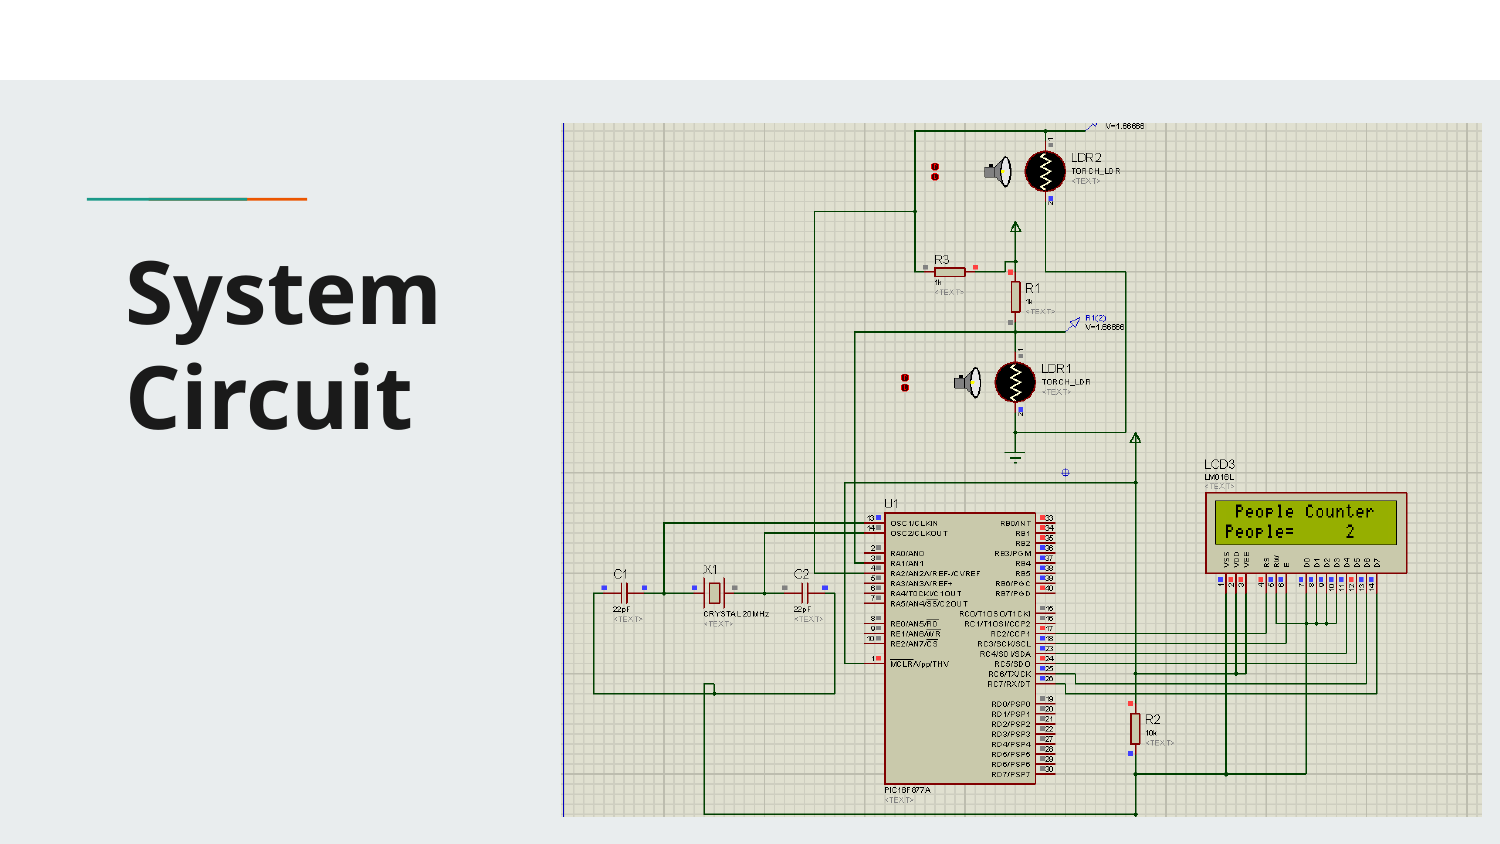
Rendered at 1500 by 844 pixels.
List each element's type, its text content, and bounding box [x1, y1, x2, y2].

picture [561, 123, 1482, 817]
title System Circuit [110, 221, 532, 573]
